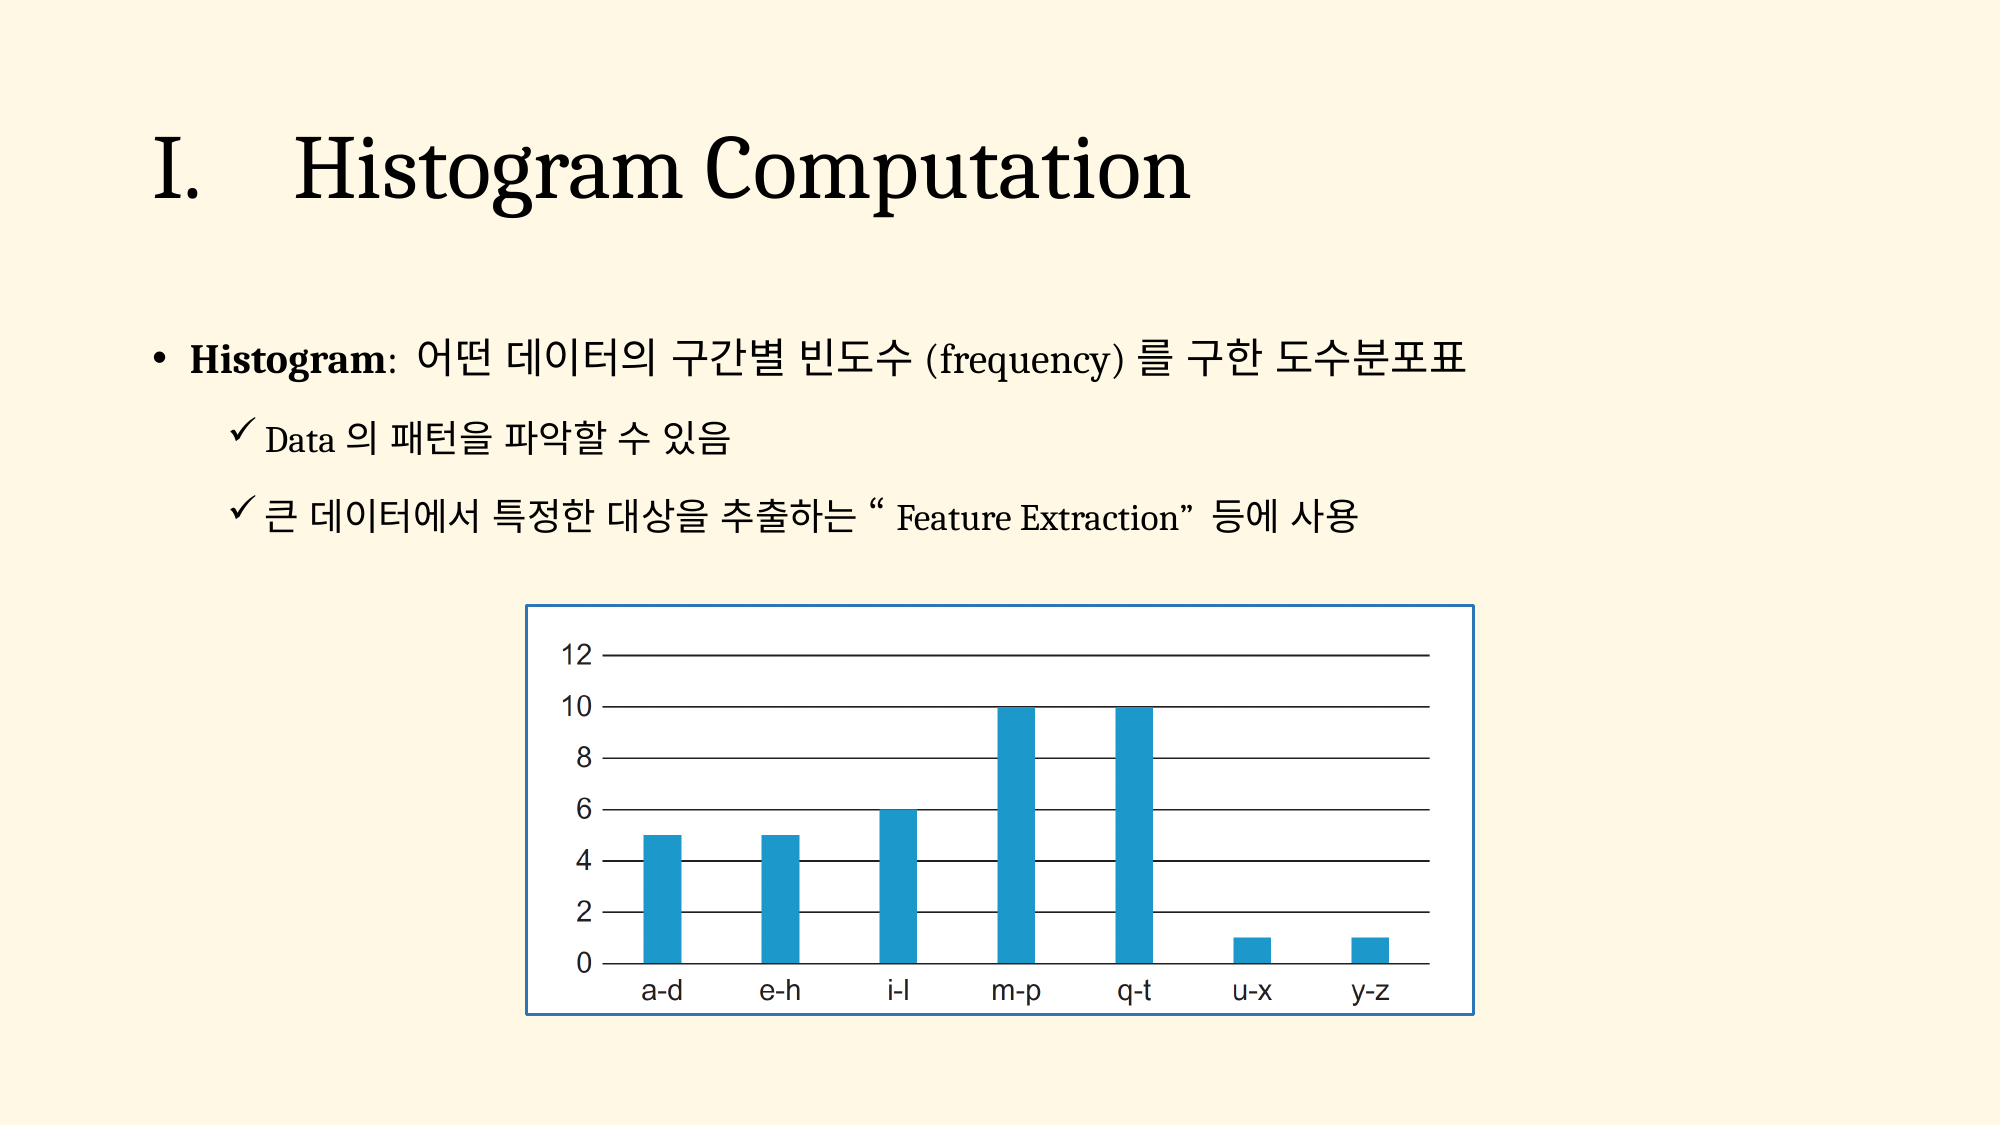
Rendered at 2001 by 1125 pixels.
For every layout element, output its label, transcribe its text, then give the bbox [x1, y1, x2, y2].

title Histogram Computation [137, 59, 1863, 278]
list Histogram: 어떤 데이터의 구간별 빈도수(frequency)를 구한 도수분포표 Data의 패턴을 파악할 수 있음 큰 데이터에서 특정한 대상을 추출하는 “Feature Extraction” 등에 사용 [137, 299, 1863, 1014]
picture [528, 606, 1472, 1014]
